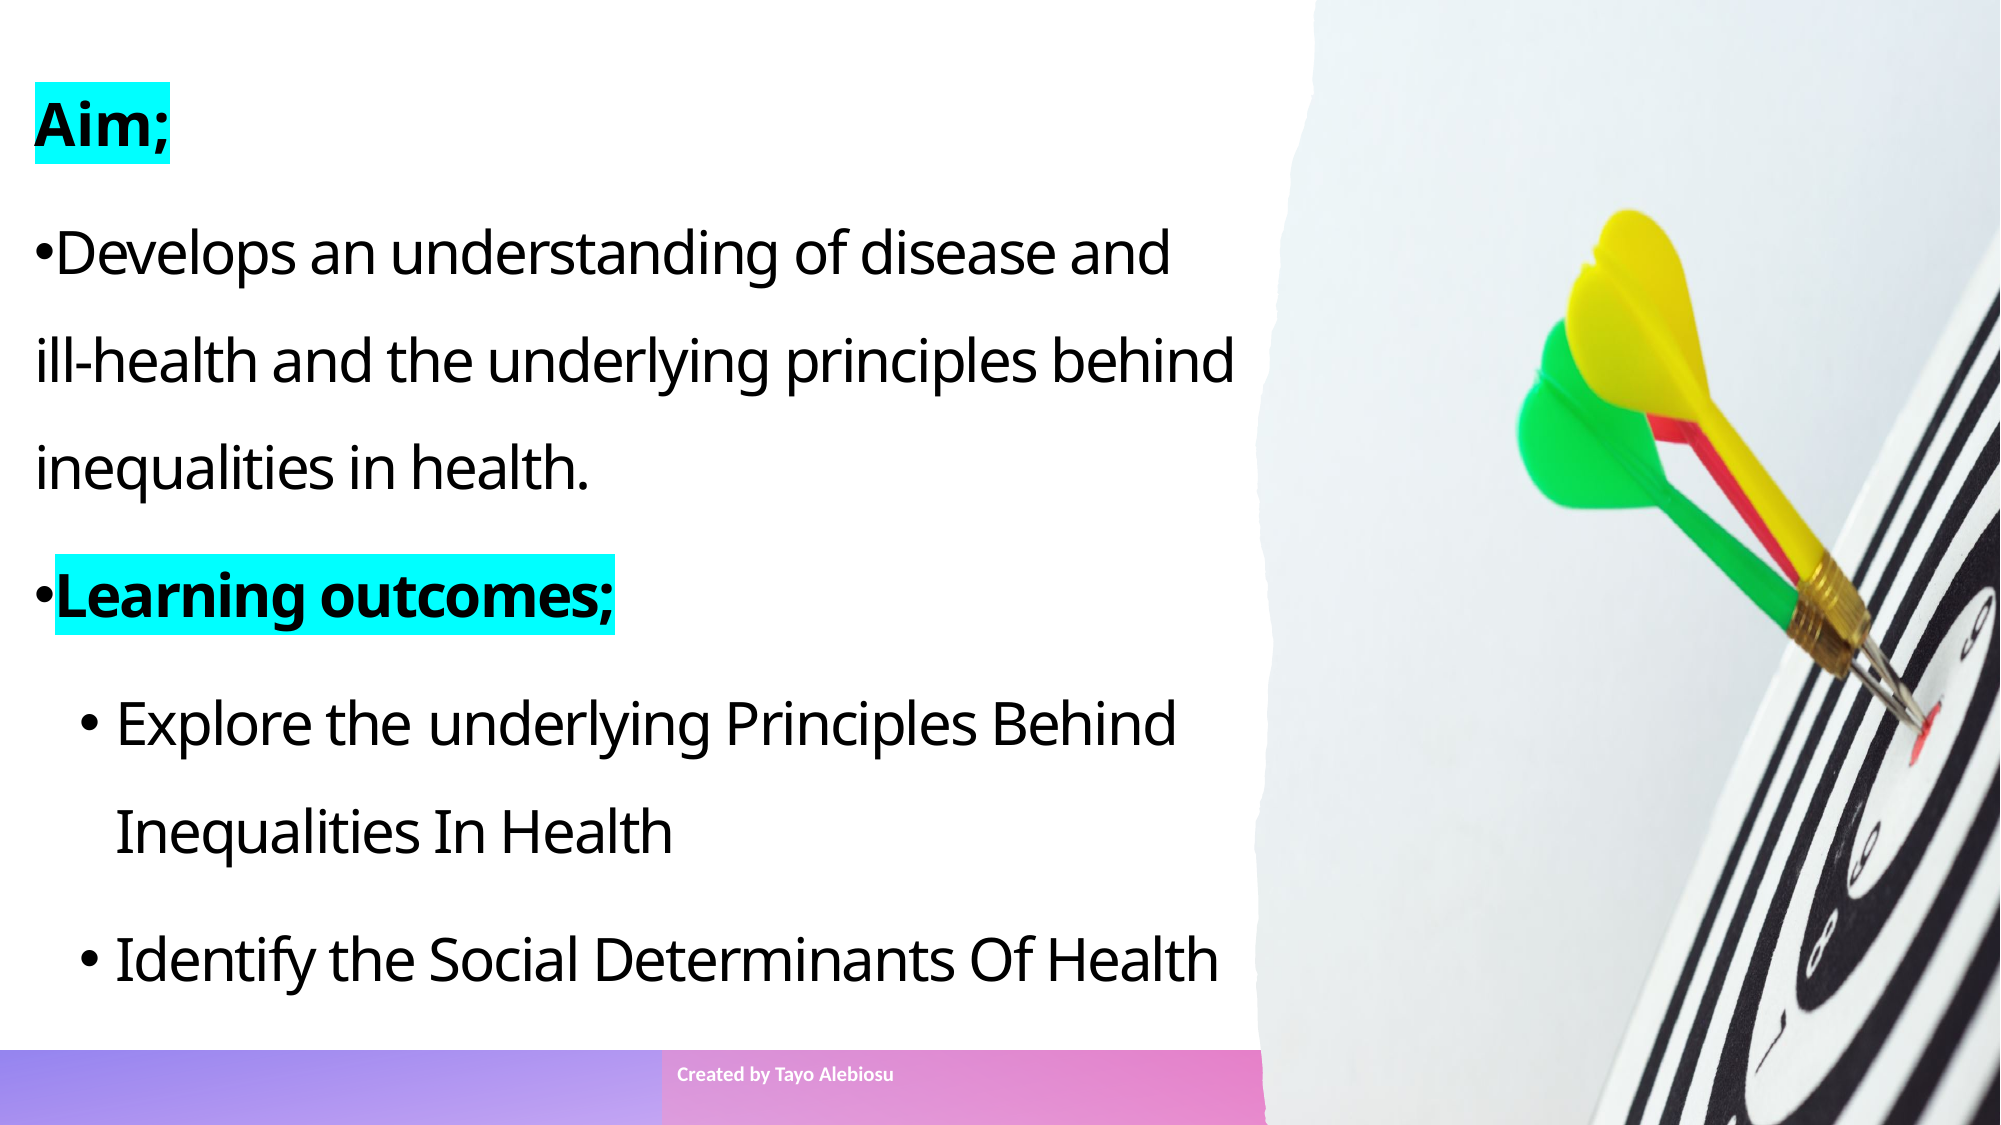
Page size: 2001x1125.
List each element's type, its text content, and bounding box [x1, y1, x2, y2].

subtitle Aim; Develops an understanding of disease and ill-health and the underlying principles behind inequalities in health. Learning outcomes; Explore the underlying Principles Behind Inequalities In Health Identify the Social Determinants Of Health [19, 42, 1254, 1021]
picture [1254, 0, 2000, 1125]
footer Created by Tayo Alebiosu [662, 1042, 1254, 1103]
